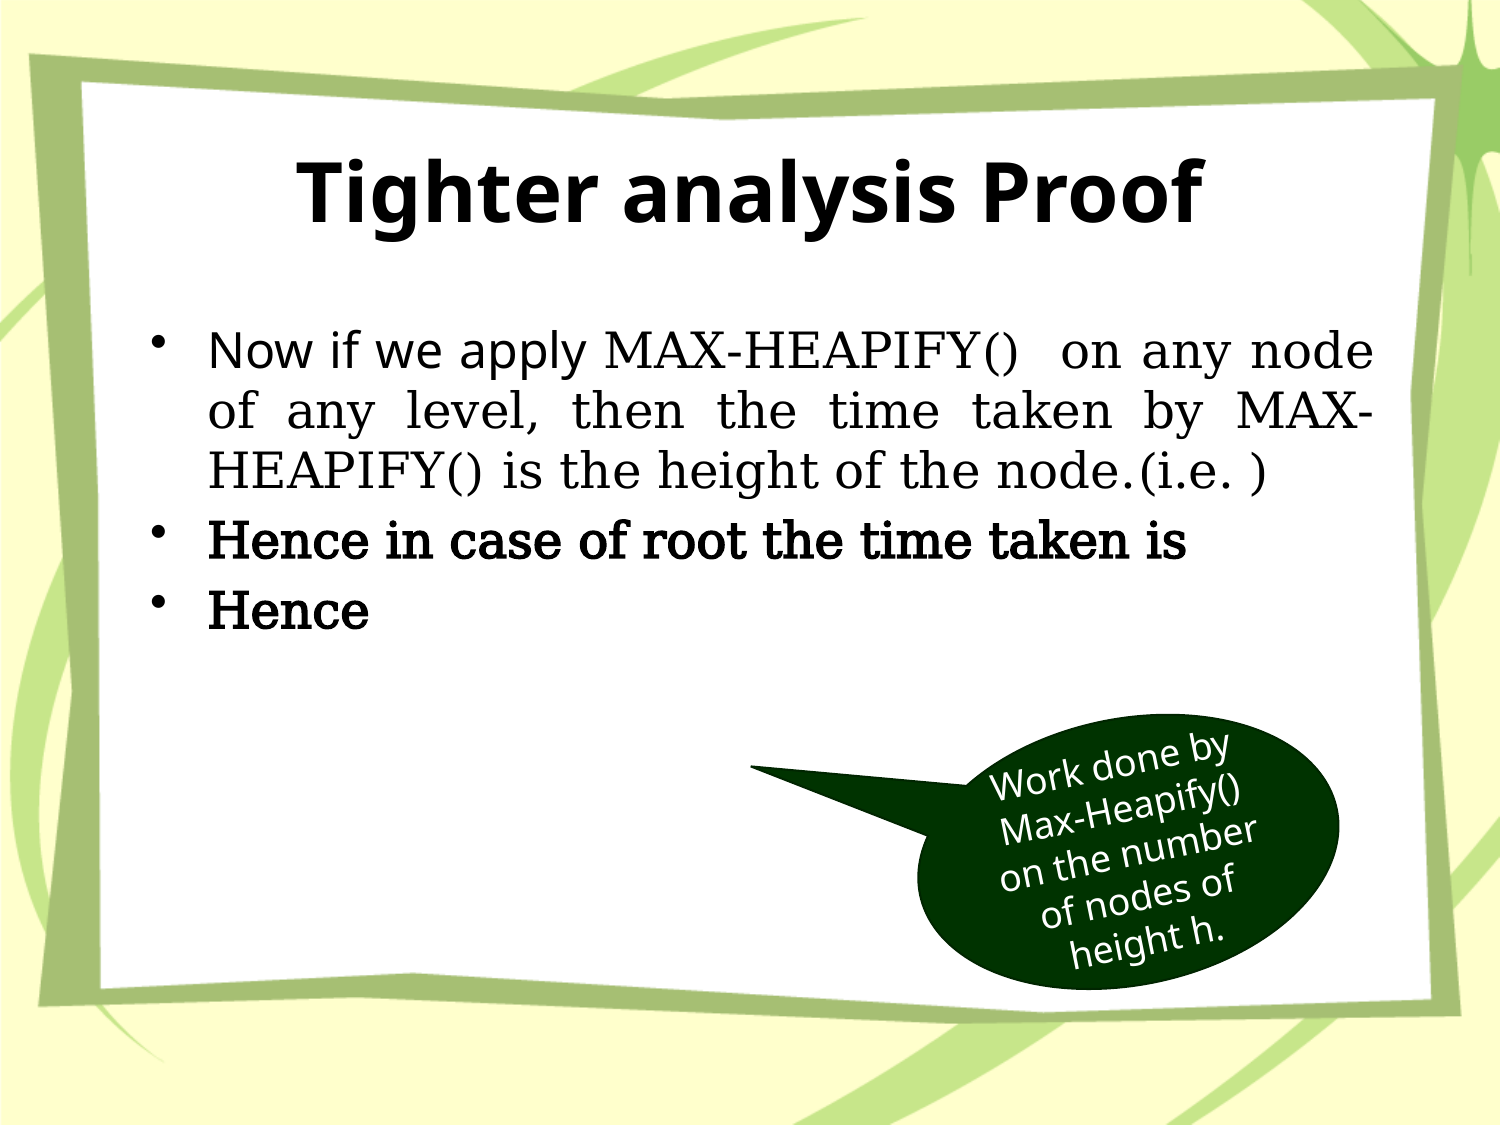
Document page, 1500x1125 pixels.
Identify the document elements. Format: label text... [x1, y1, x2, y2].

picture [0, 0, 1500, 1125]
text_box Work done by Max-Heapify() on the number of nodes of height h. [750, 713, 1340, 991]
title Tighter analysis Proof [75, 95, 1425, 283]
